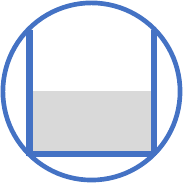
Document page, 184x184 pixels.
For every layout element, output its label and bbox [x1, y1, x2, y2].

text_box [30, 157, 153, 182]
text_box [1, 1, 182, 153]
